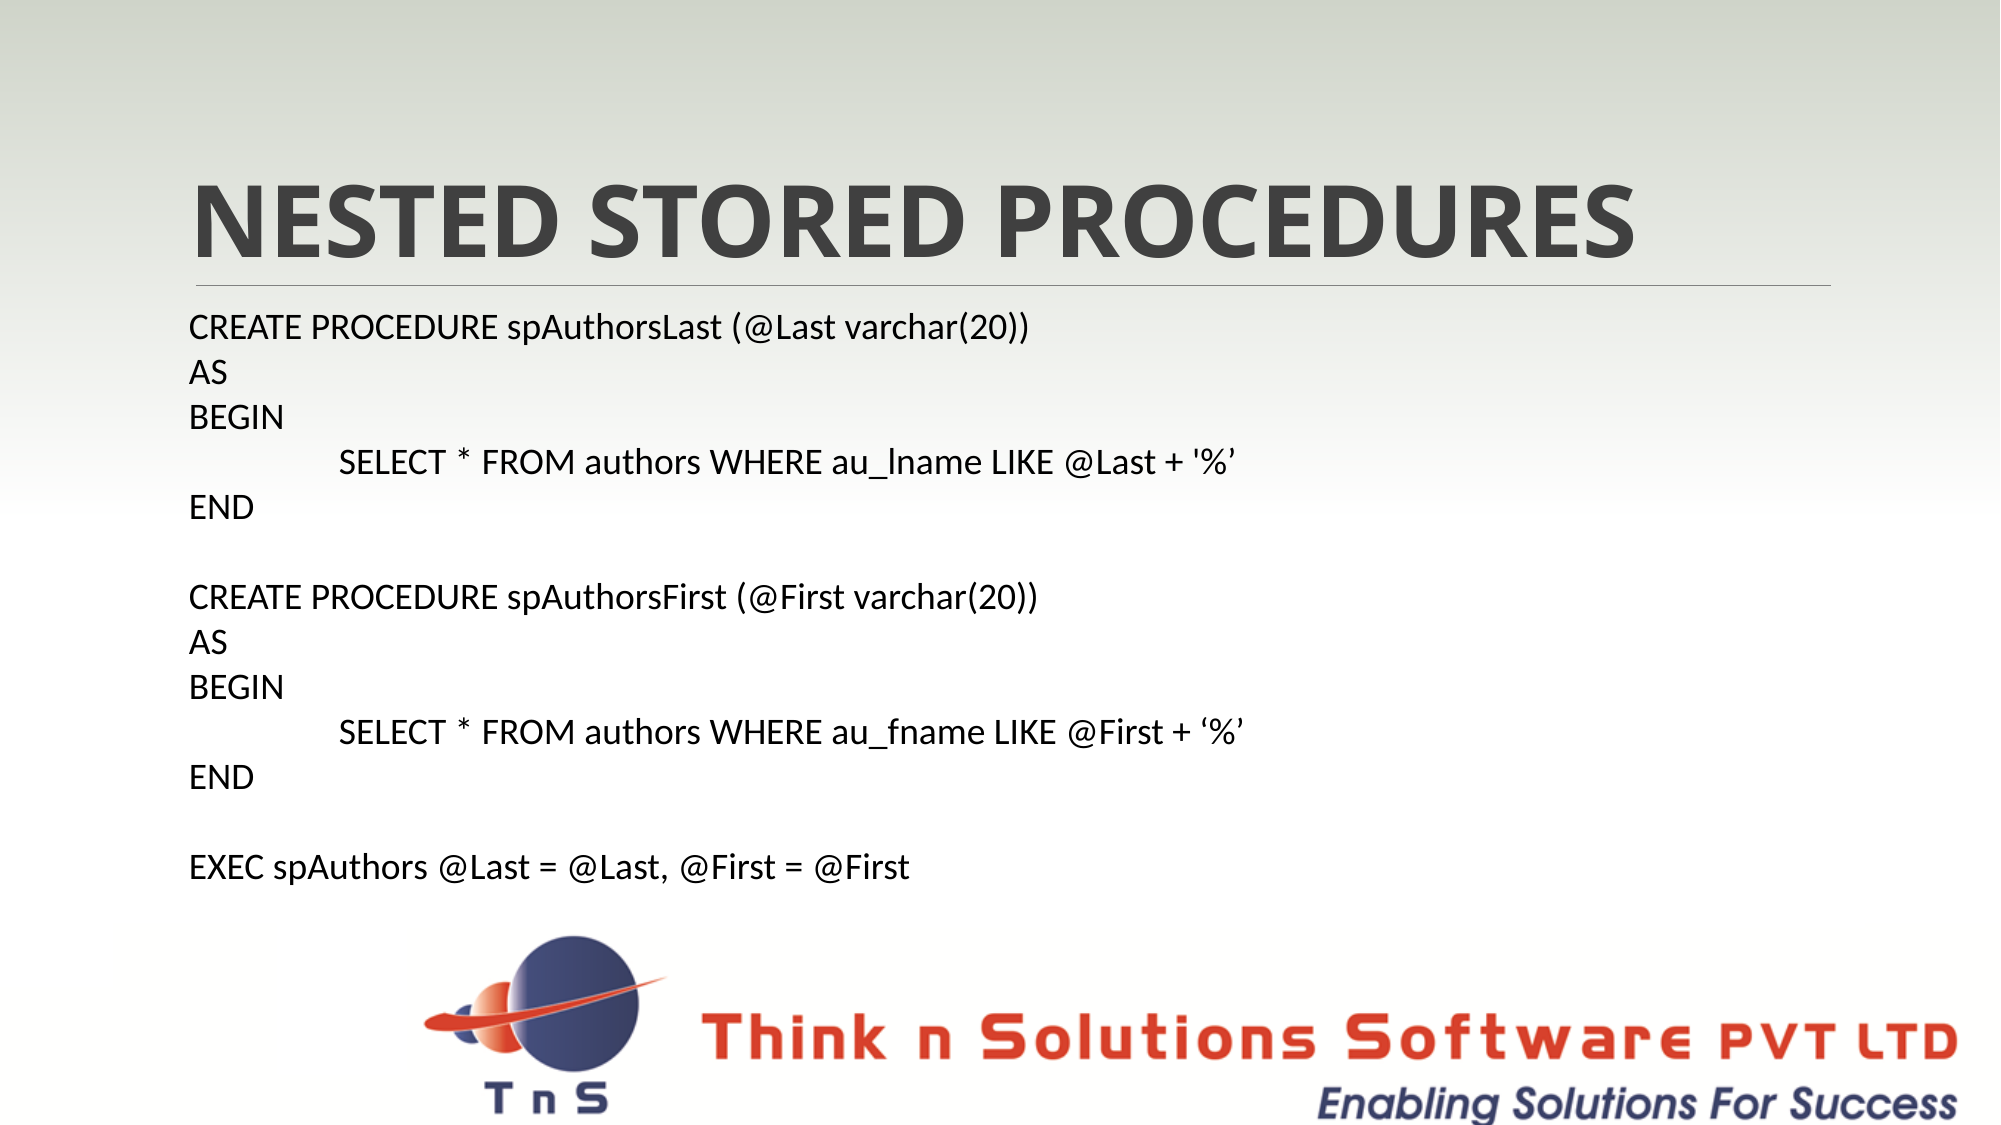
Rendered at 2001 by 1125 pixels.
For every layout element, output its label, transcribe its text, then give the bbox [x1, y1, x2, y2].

text_box CREATE PROCEDURE spAuthorsLast (@Last varchar(20)) AS BEGIN SELECT * FROM authors WHERE au_lname LIKE @Last + '%’ END CREATE PROCEDURE spAuthorsFirst (@First varchar(20)) AS BEGIN SELECT * FROM authors WHERE au_fname LIKE @First + ‘%’ END EXEC spAuthors @Last = @Last, @First = @First [174, 294, 1821, 895]
title NESTED STORED PROCEDURES [174, 47, 1830, 285]
picture [0, 923, 2000, 1125]
